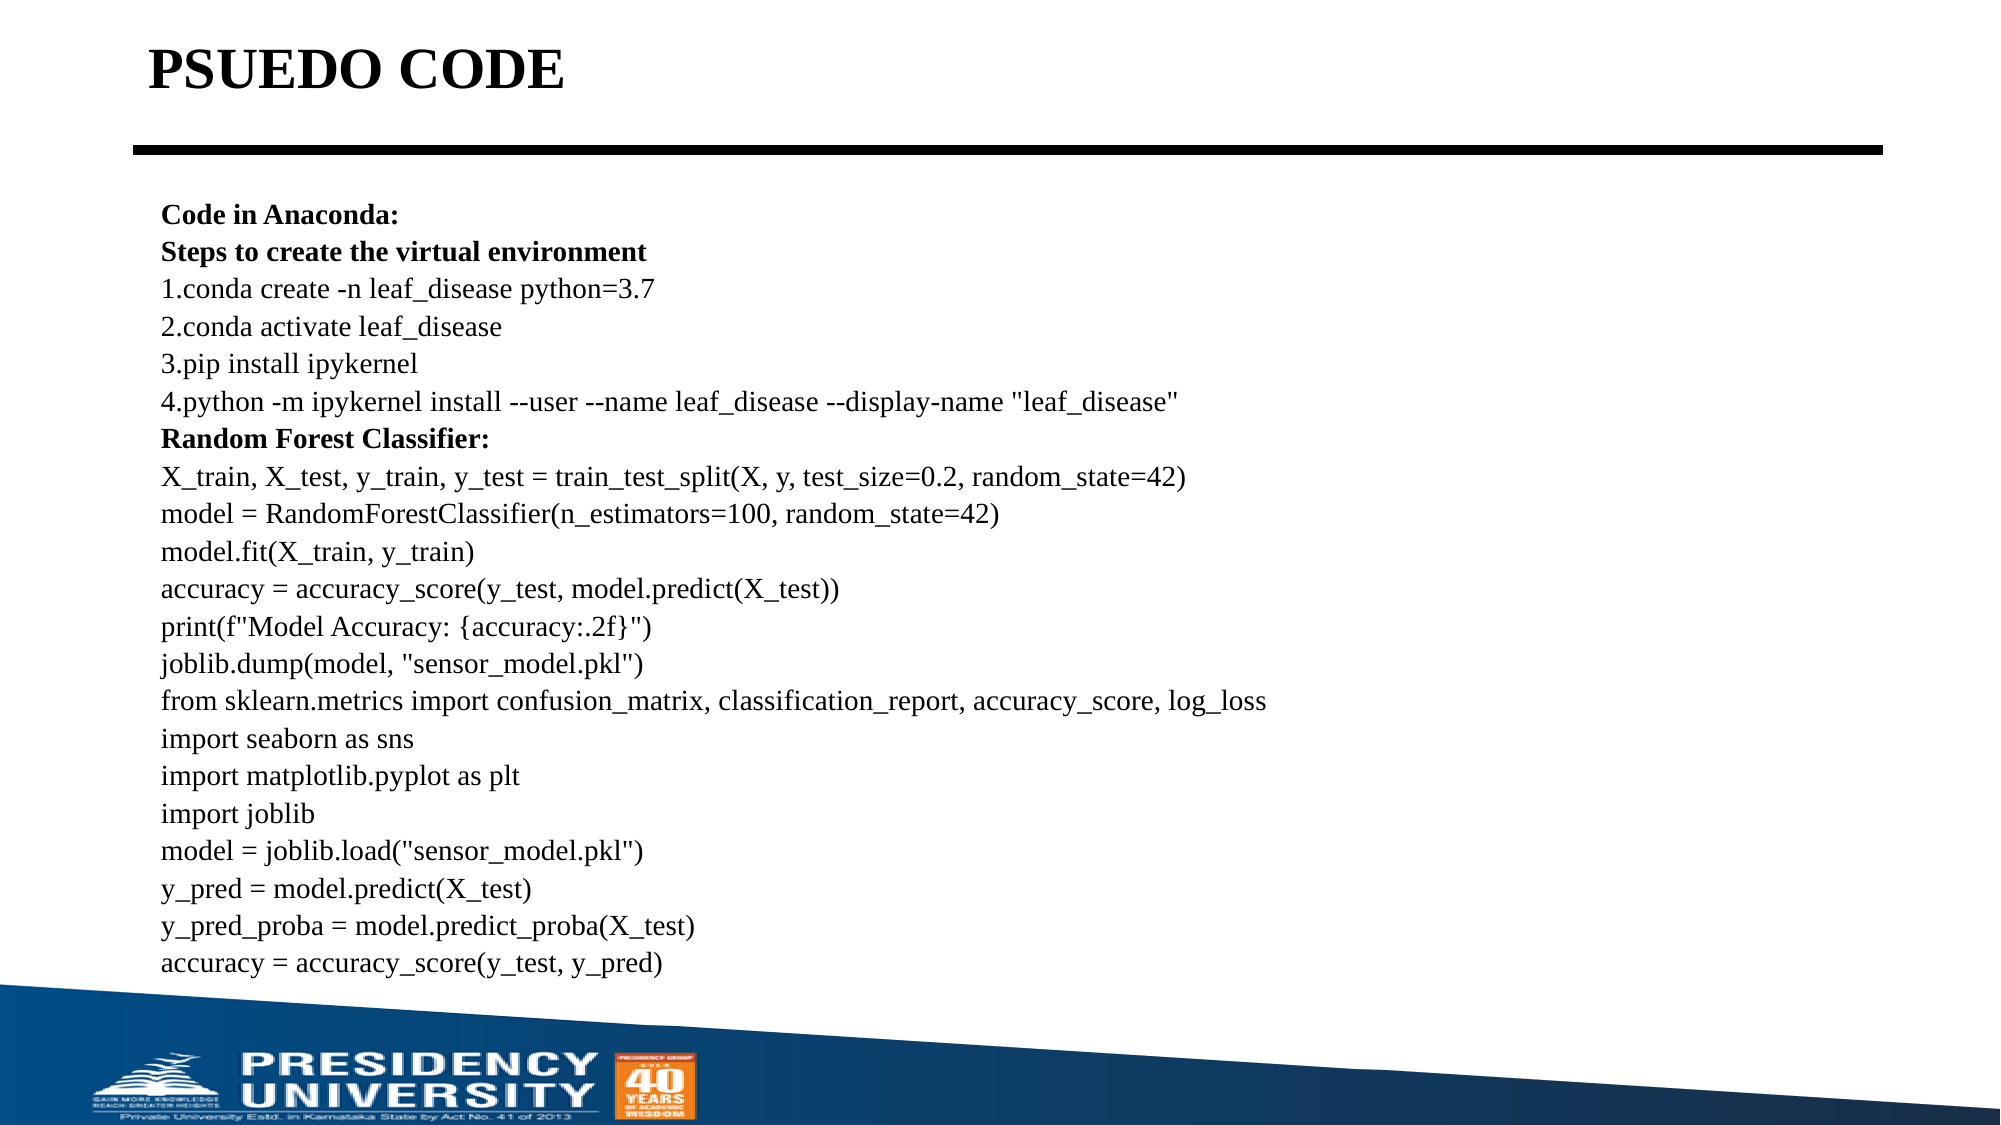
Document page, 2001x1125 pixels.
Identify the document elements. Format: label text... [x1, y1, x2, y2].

list Code in Anaconda: Steps to create the virtual environment 1.conda create -n leaf_disease python=3.7 2.conda activate leaf_disease 3.pip install ipykernel 4.python -m ipykernel install --user --name leaf_disease --display-name "leaf_disease" Random Forest Classifier: X_train, X_test, y_train, y_test = train_test_split(X, y, test_size=0.2, random_state=42) model = RandomForestClassifier(n_estimators=100, random_state=42) model.fit(X_train, y_train) accuracy = accuracy_score(y_test, model.predict(X_test)) print(f"Model Accuracy: {accuracy:.2f}") joblib.dump(model, "sensor_model.pkl") from sklearn.metrics import confusion_matrix, classification_report, accuracy_score, log_loss import seaborn as sns import matplotlib.pyplot as plt import joblib model = joblib.load("sensor_model.pkl") y_pred = model.predict(X_test) y_pred_proba = model.predict_proba(X_test) accuracy = accuracy_score(y_test, y_pred) [133, 187, 1884, 1000]
title PSUEDO CODE [133, 25, 1884, 106]
picture [0, 982, 2000, 1125]
